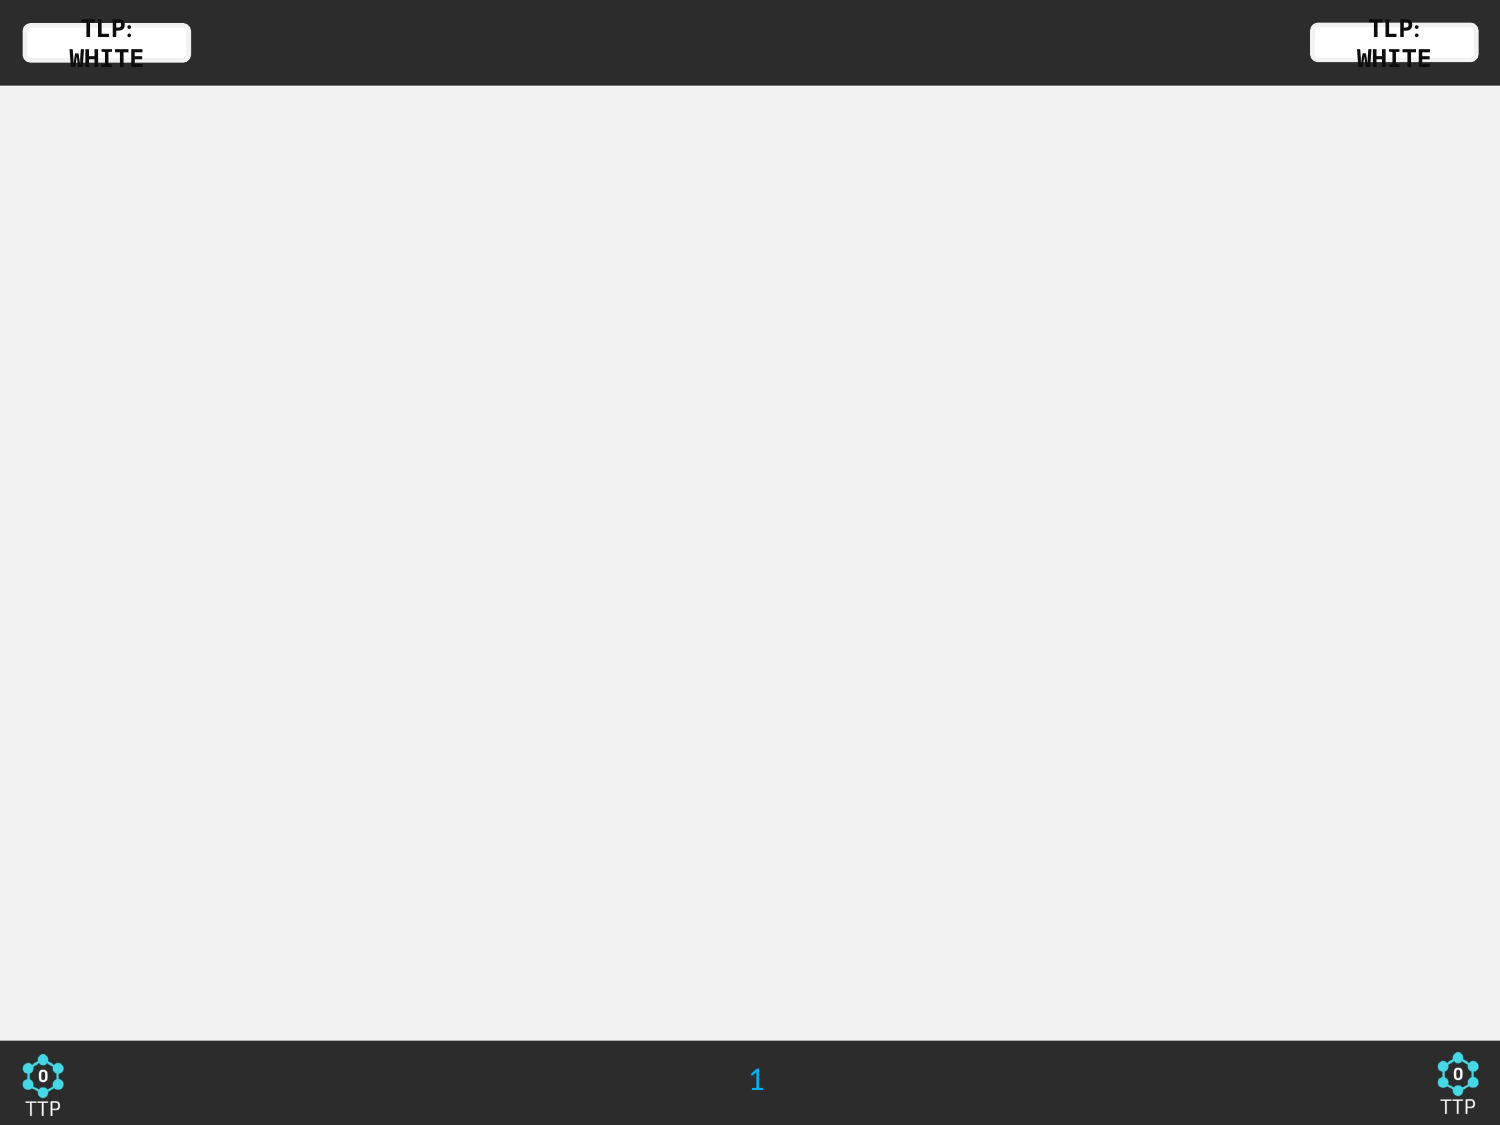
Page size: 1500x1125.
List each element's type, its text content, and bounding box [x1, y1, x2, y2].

picture [1415, 1043, 1500, 1125]
slide_number 1 [712, 1050, 800, 1110]
picture [0, 1045, 85, 1125]
